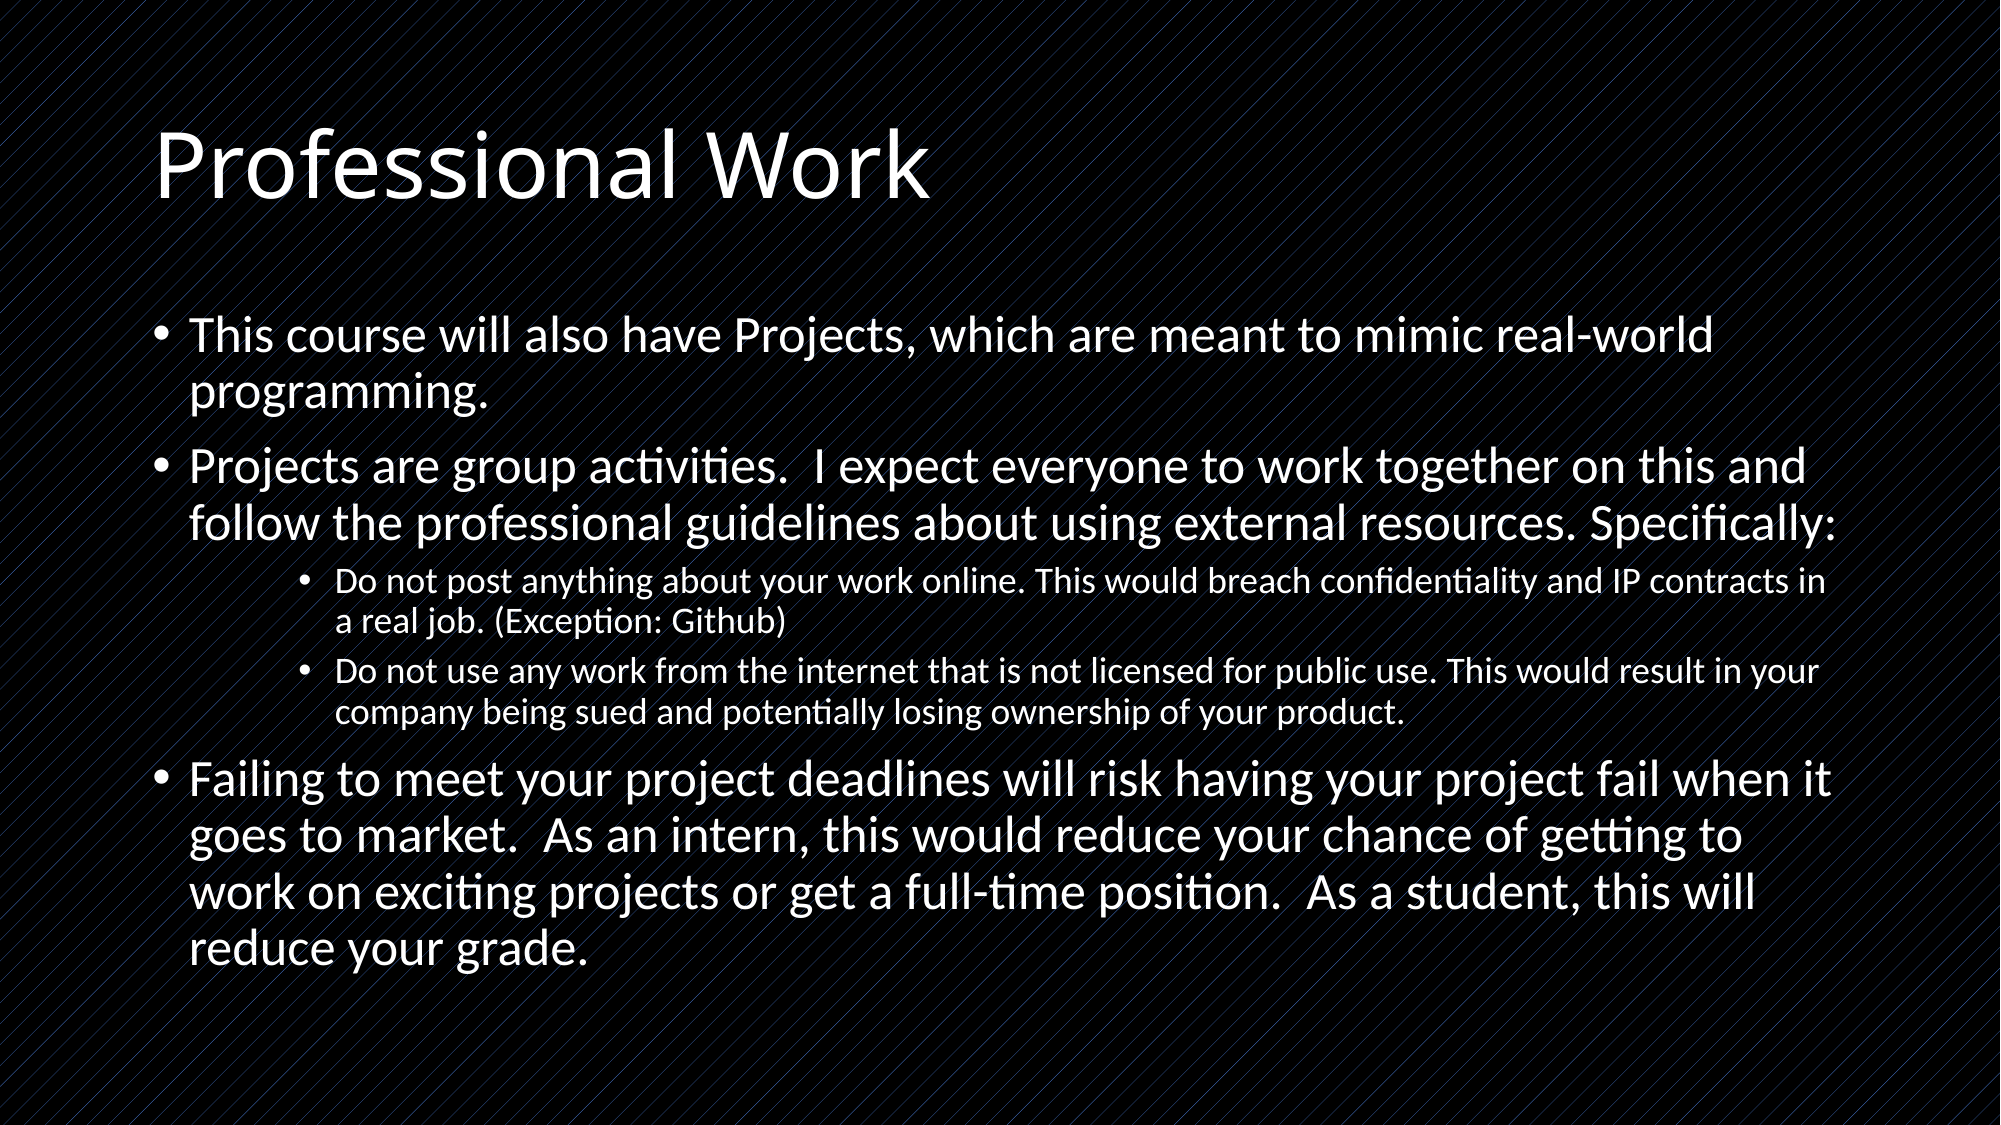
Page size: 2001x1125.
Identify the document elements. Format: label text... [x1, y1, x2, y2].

list This course will also have Projects, which are meant to mimic real-world programming. Projects are group activities. I expect everyone to work together on this and follow the professional guidelines about using external resources. Specifically: Do not post anything about your work online. This would breach confidentiality and IP contracts in a real job. (Exception: Github) Do not use any work from the internet that is not licensed for public use. This would result in your company being sued and potentially losing ownership of your product. Failing to meet your project deadlines will risk having your project fail when it goes to market. As an intern, this would reduce your chance of getting to work on exciting projects or get a full-time position. As a student, this will reduce your grade. [137, 299, 1863, 1014]
title Professional Work [137, 59, 1863, 278]
